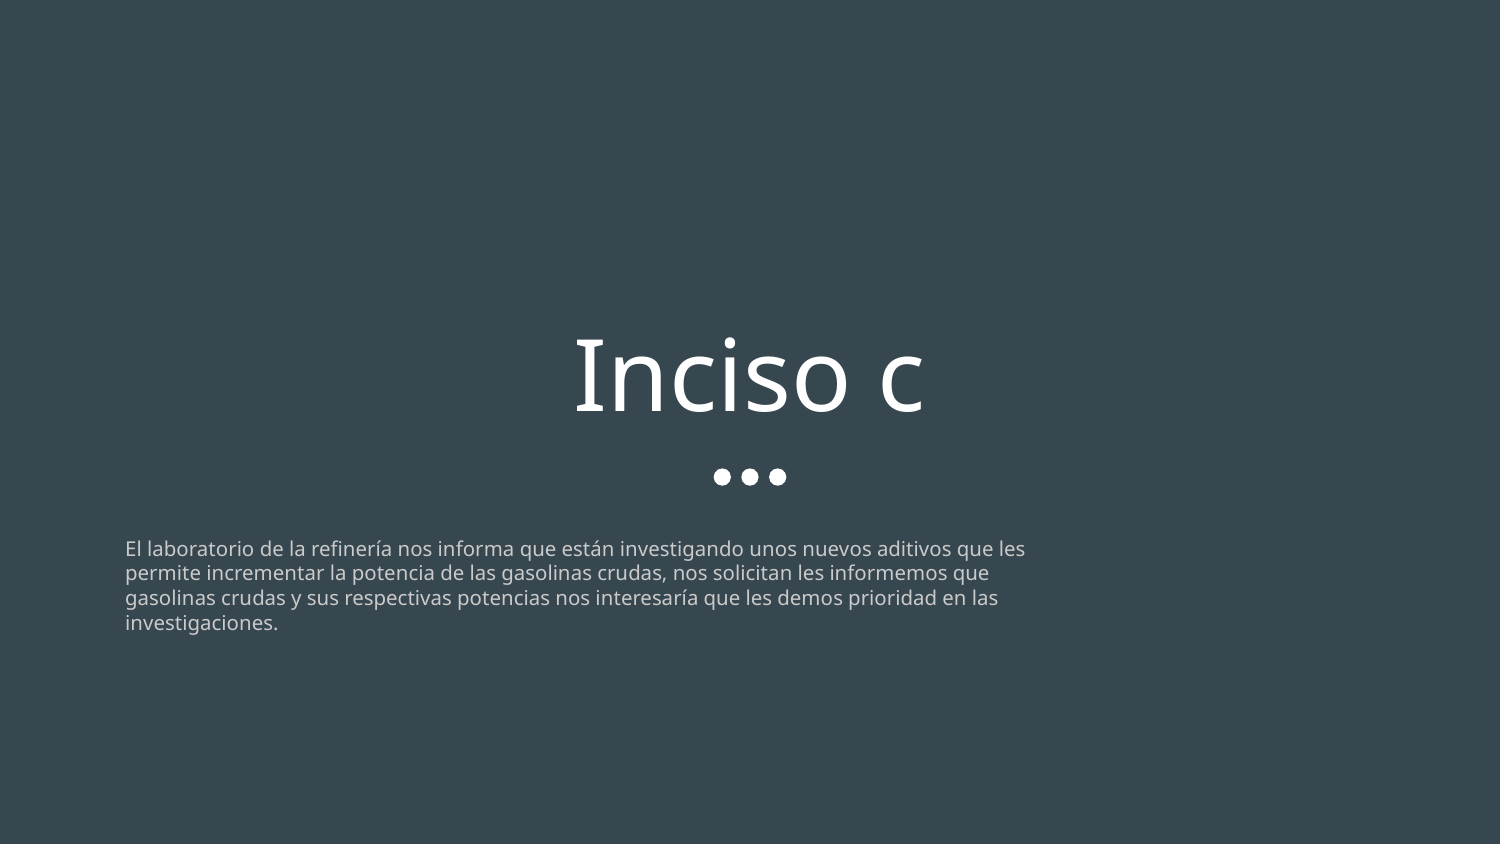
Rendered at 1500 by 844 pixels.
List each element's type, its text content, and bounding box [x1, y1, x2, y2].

title Inciso c [110, 162, 1390, 447]
subtitle El laboratorio de la refinería nos informa que están investigando unos nuevos aditivos que les permite incrementar la potencia de las gasolinas crudas, nos solicitan les informemos que gasolinas crudas y sus respectivas potencias nos interesaría que les demos prioridad en las investigaciones. [110, 520, 1390, 651]
